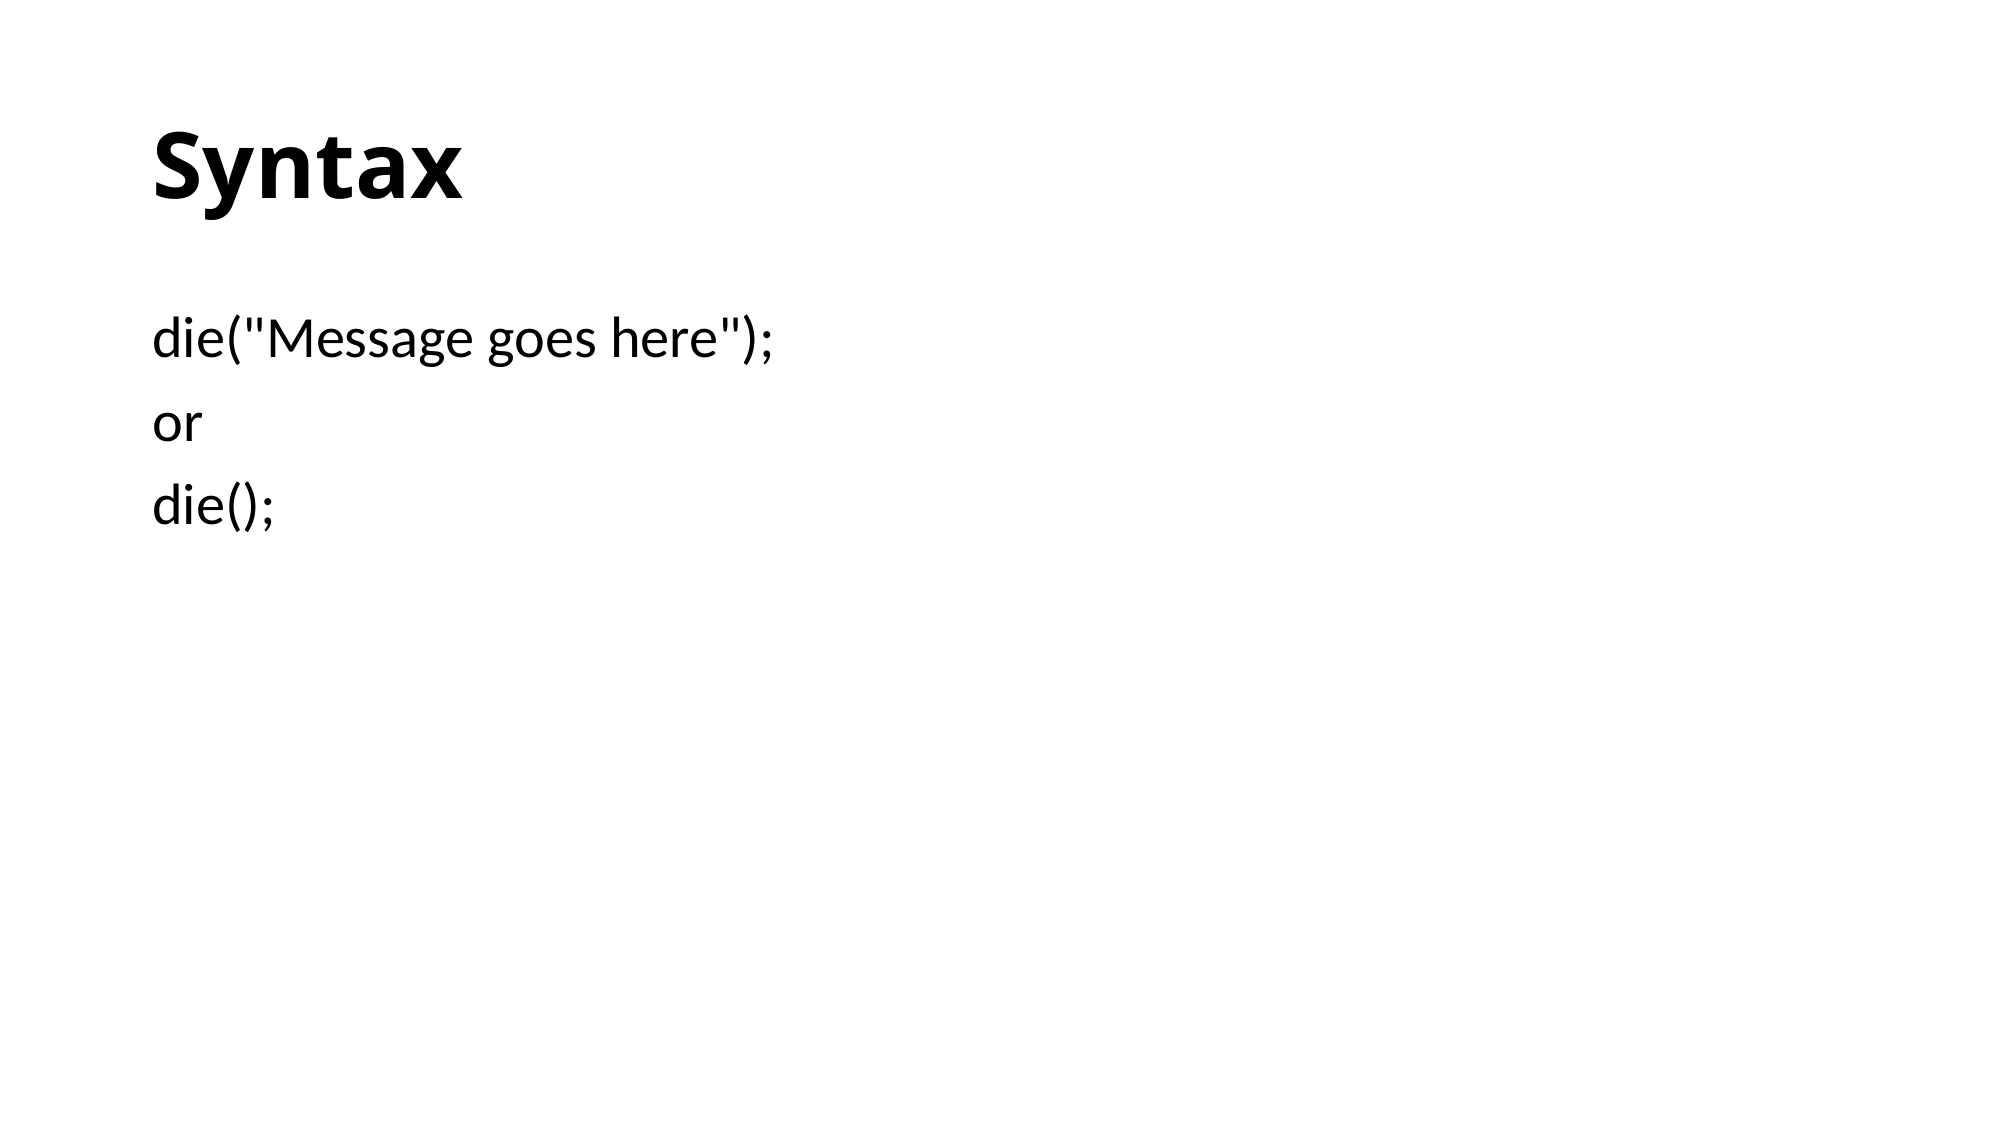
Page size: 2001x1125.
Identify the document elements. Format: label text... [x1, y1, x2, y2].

title Syntax [137, 59, 1863, 278]
list die("Message goes here"); or die(); [137, 299, 1863, 1014]
